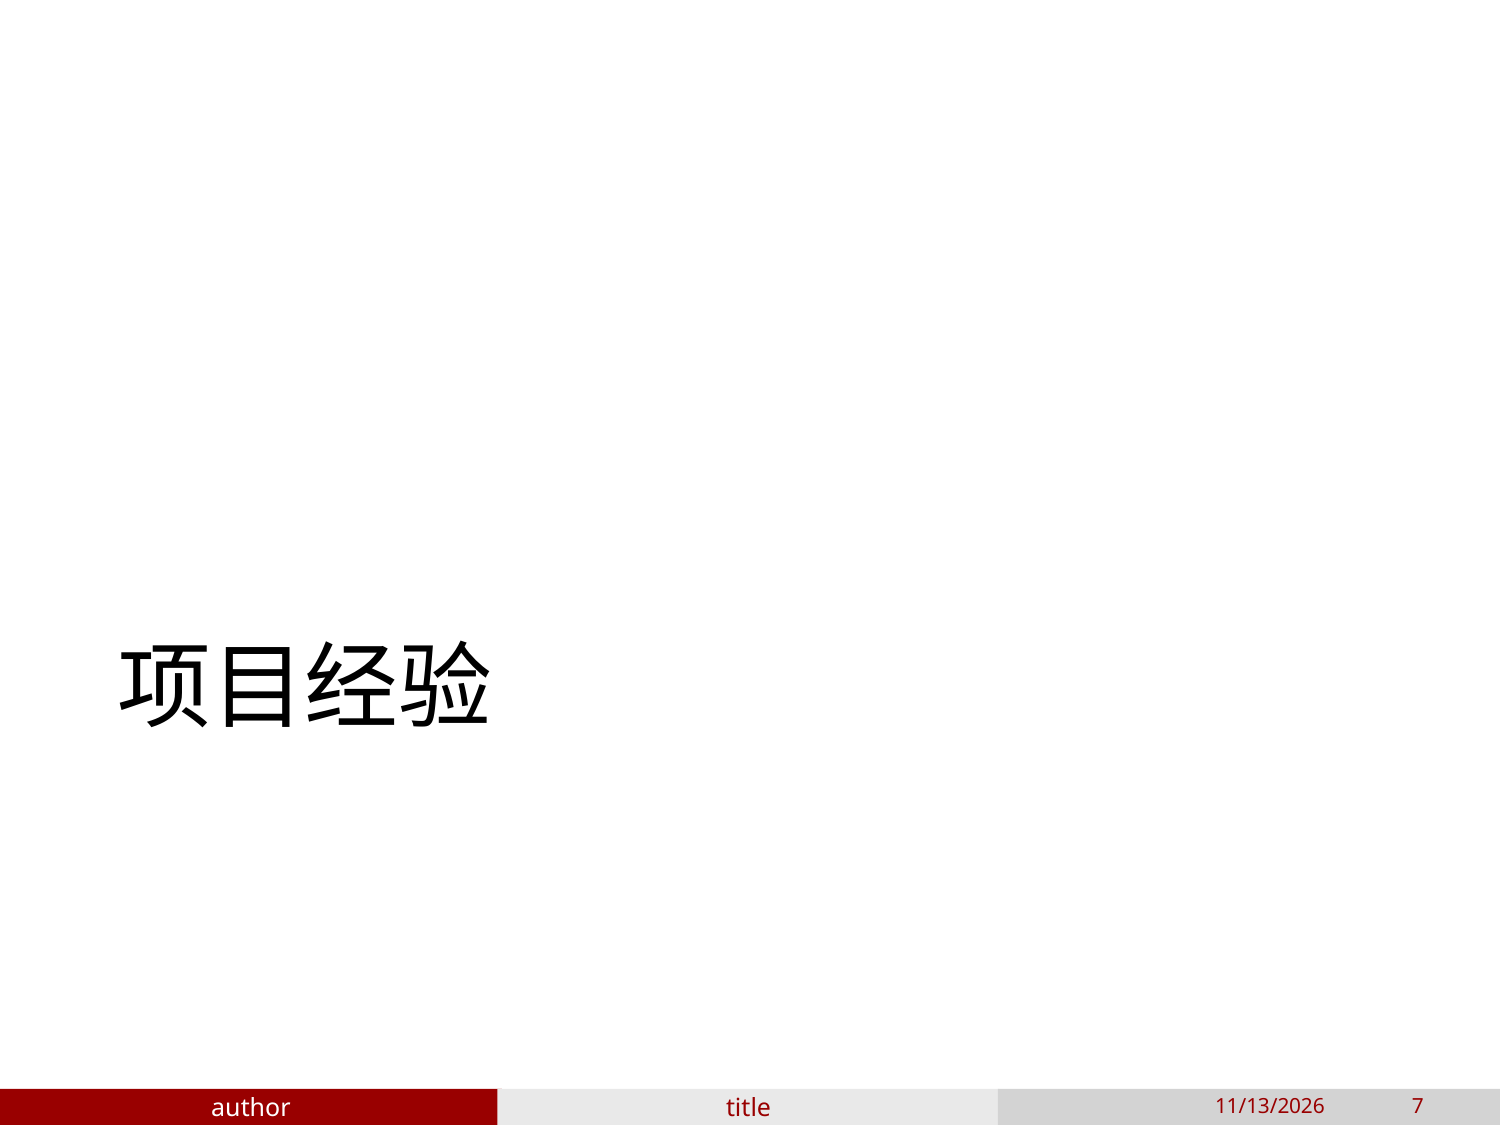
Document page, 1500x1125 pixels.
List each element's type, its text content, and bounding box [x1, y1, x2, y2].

title 项目经验 [102, 280, 1397, 749]
